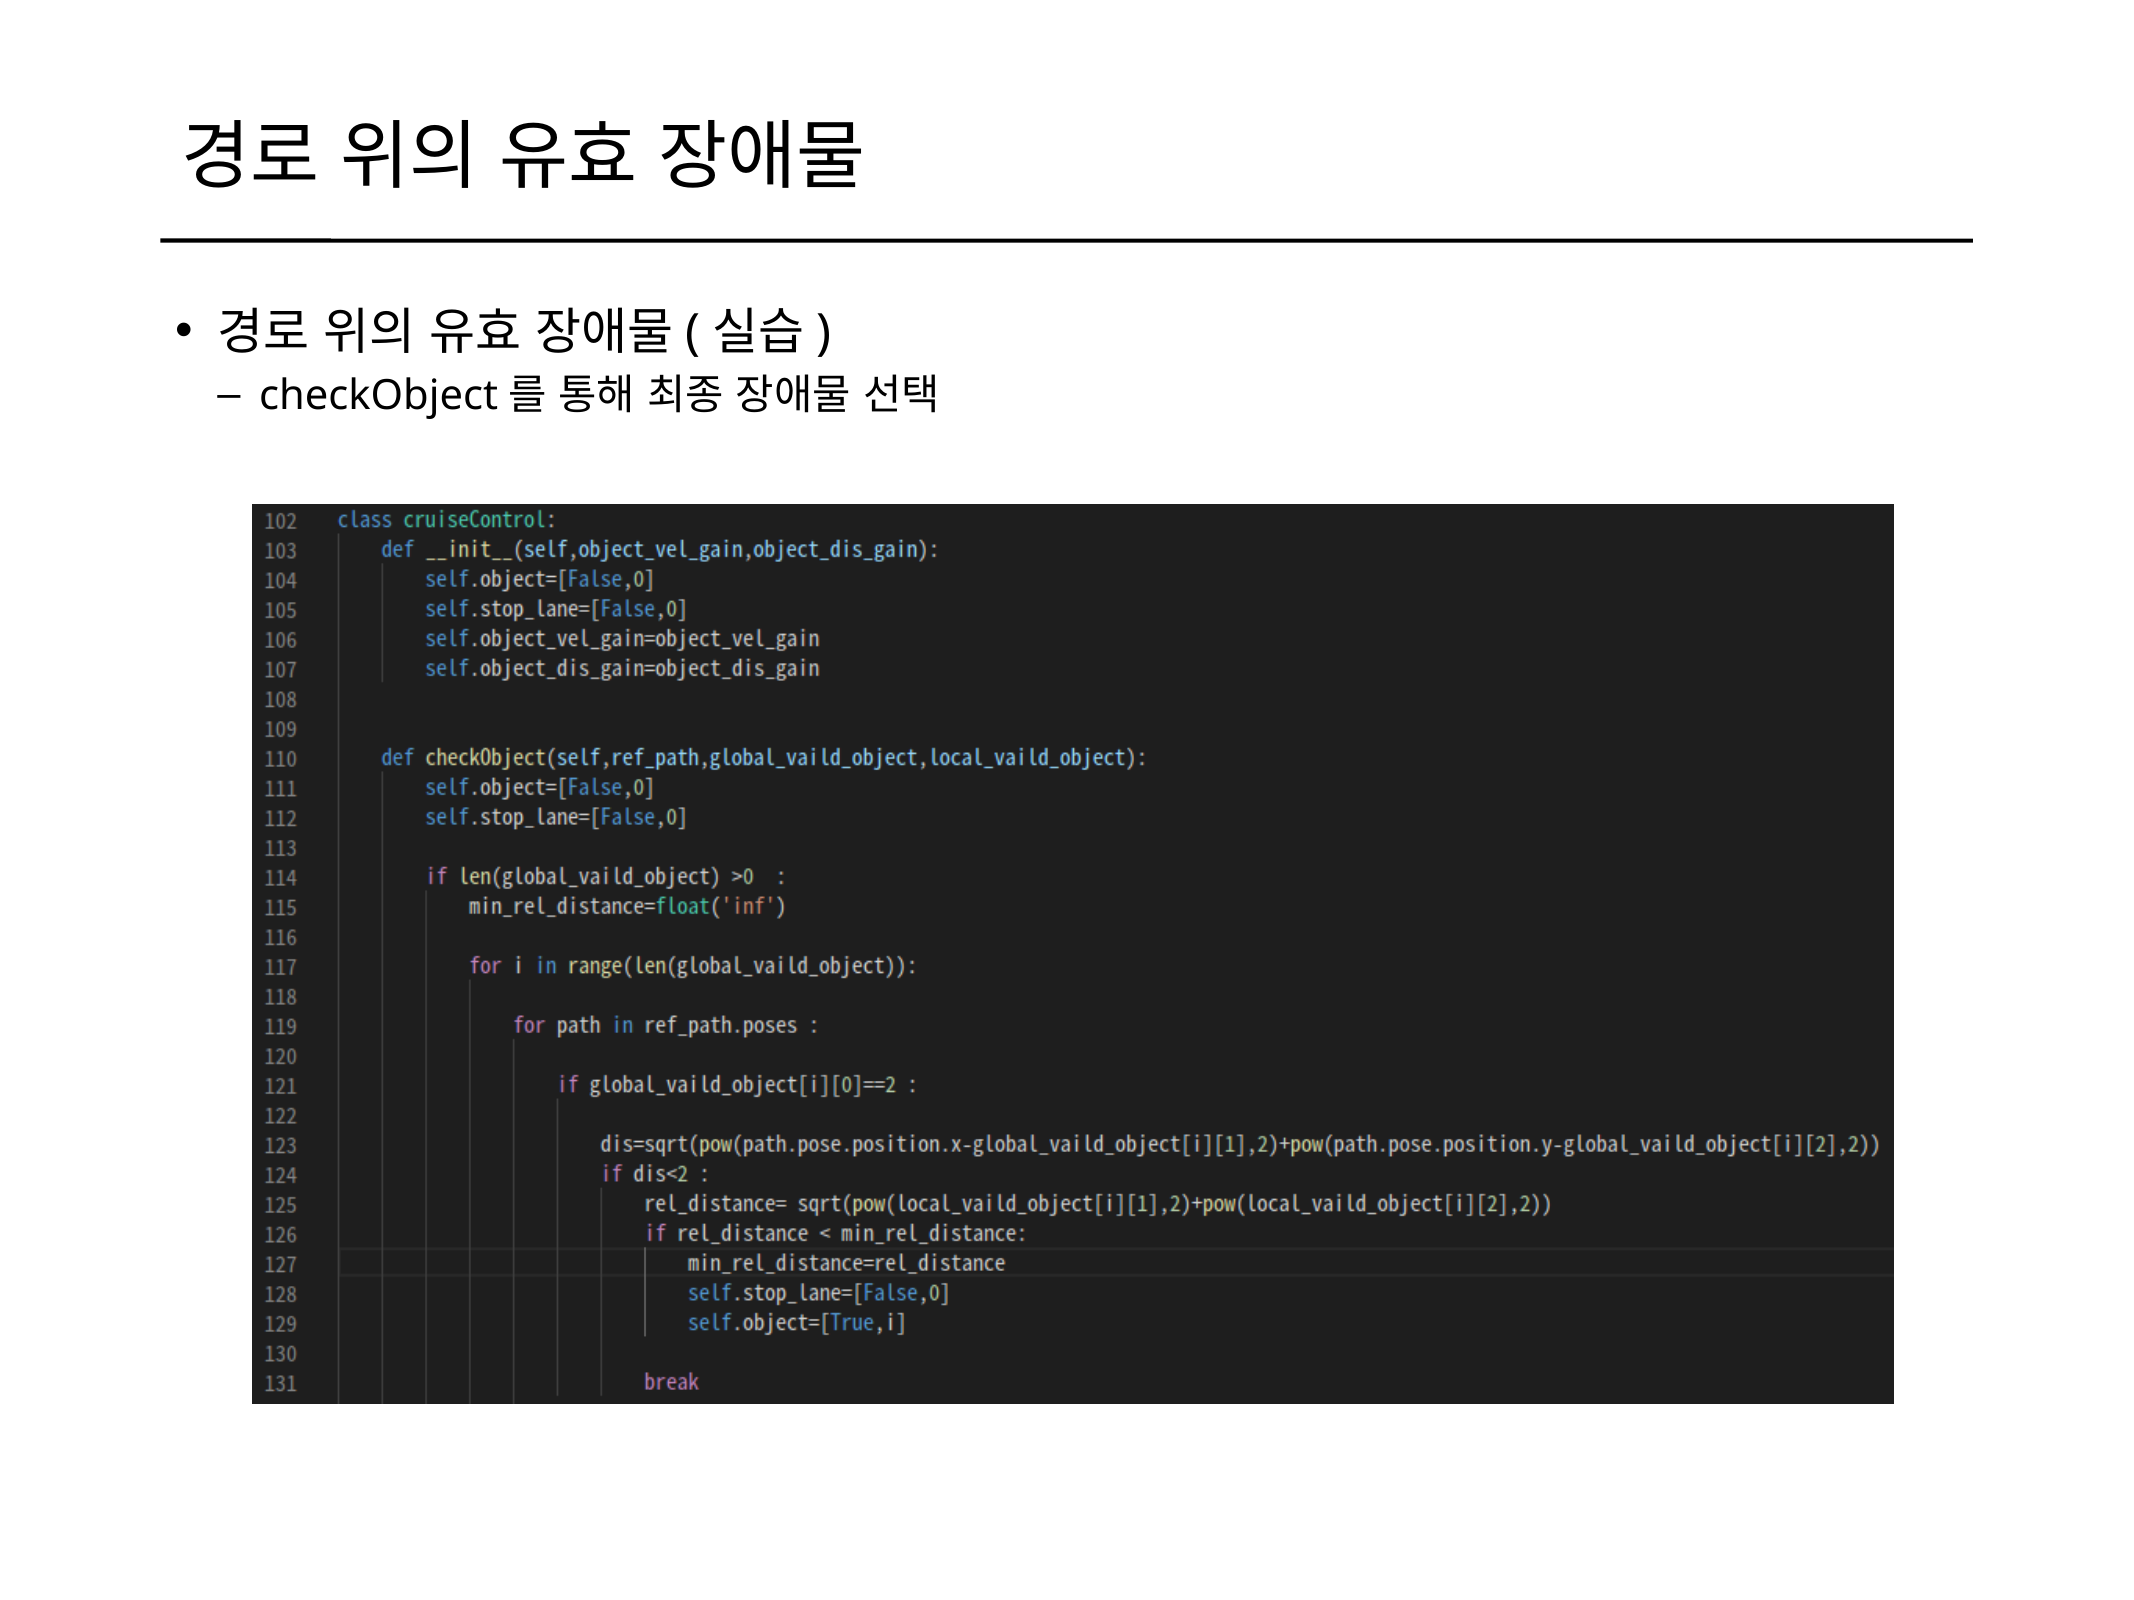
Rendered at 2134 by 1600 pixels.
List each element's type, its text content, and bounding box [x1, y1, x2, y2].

title 경로 위의 유효 장애물 [160, 64, 1973, 241]
text_box 경로 위의 유효 장애물(실습) checkObject를 통해 최종 장애물 선택 [160, 292, 1894, 718]
picture [252, 504, 1894, 1404]
